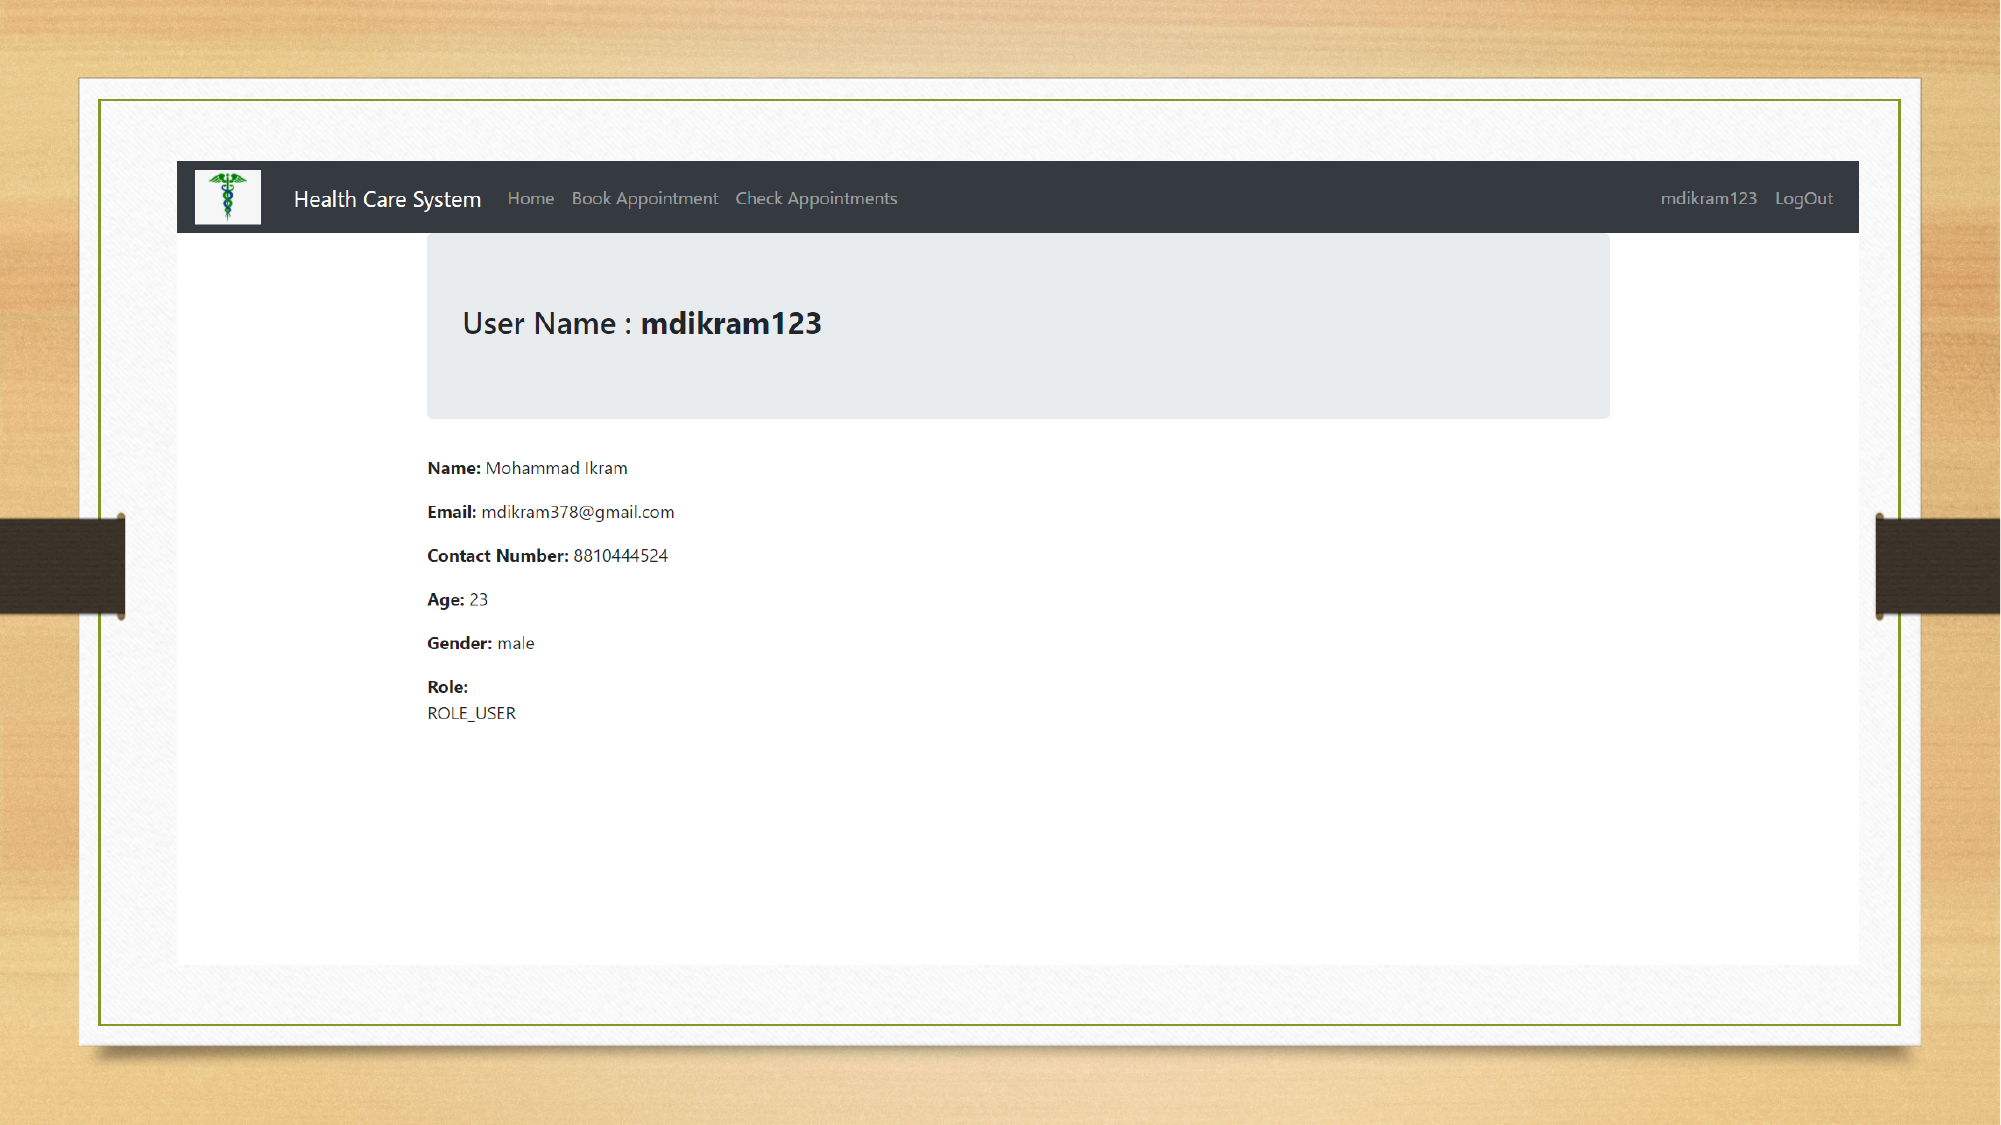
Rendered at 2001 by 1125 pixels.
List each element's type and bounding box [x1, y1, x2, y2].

list [176, 160, 1859, 966]
picture [0, 0, 2001, 1125]
